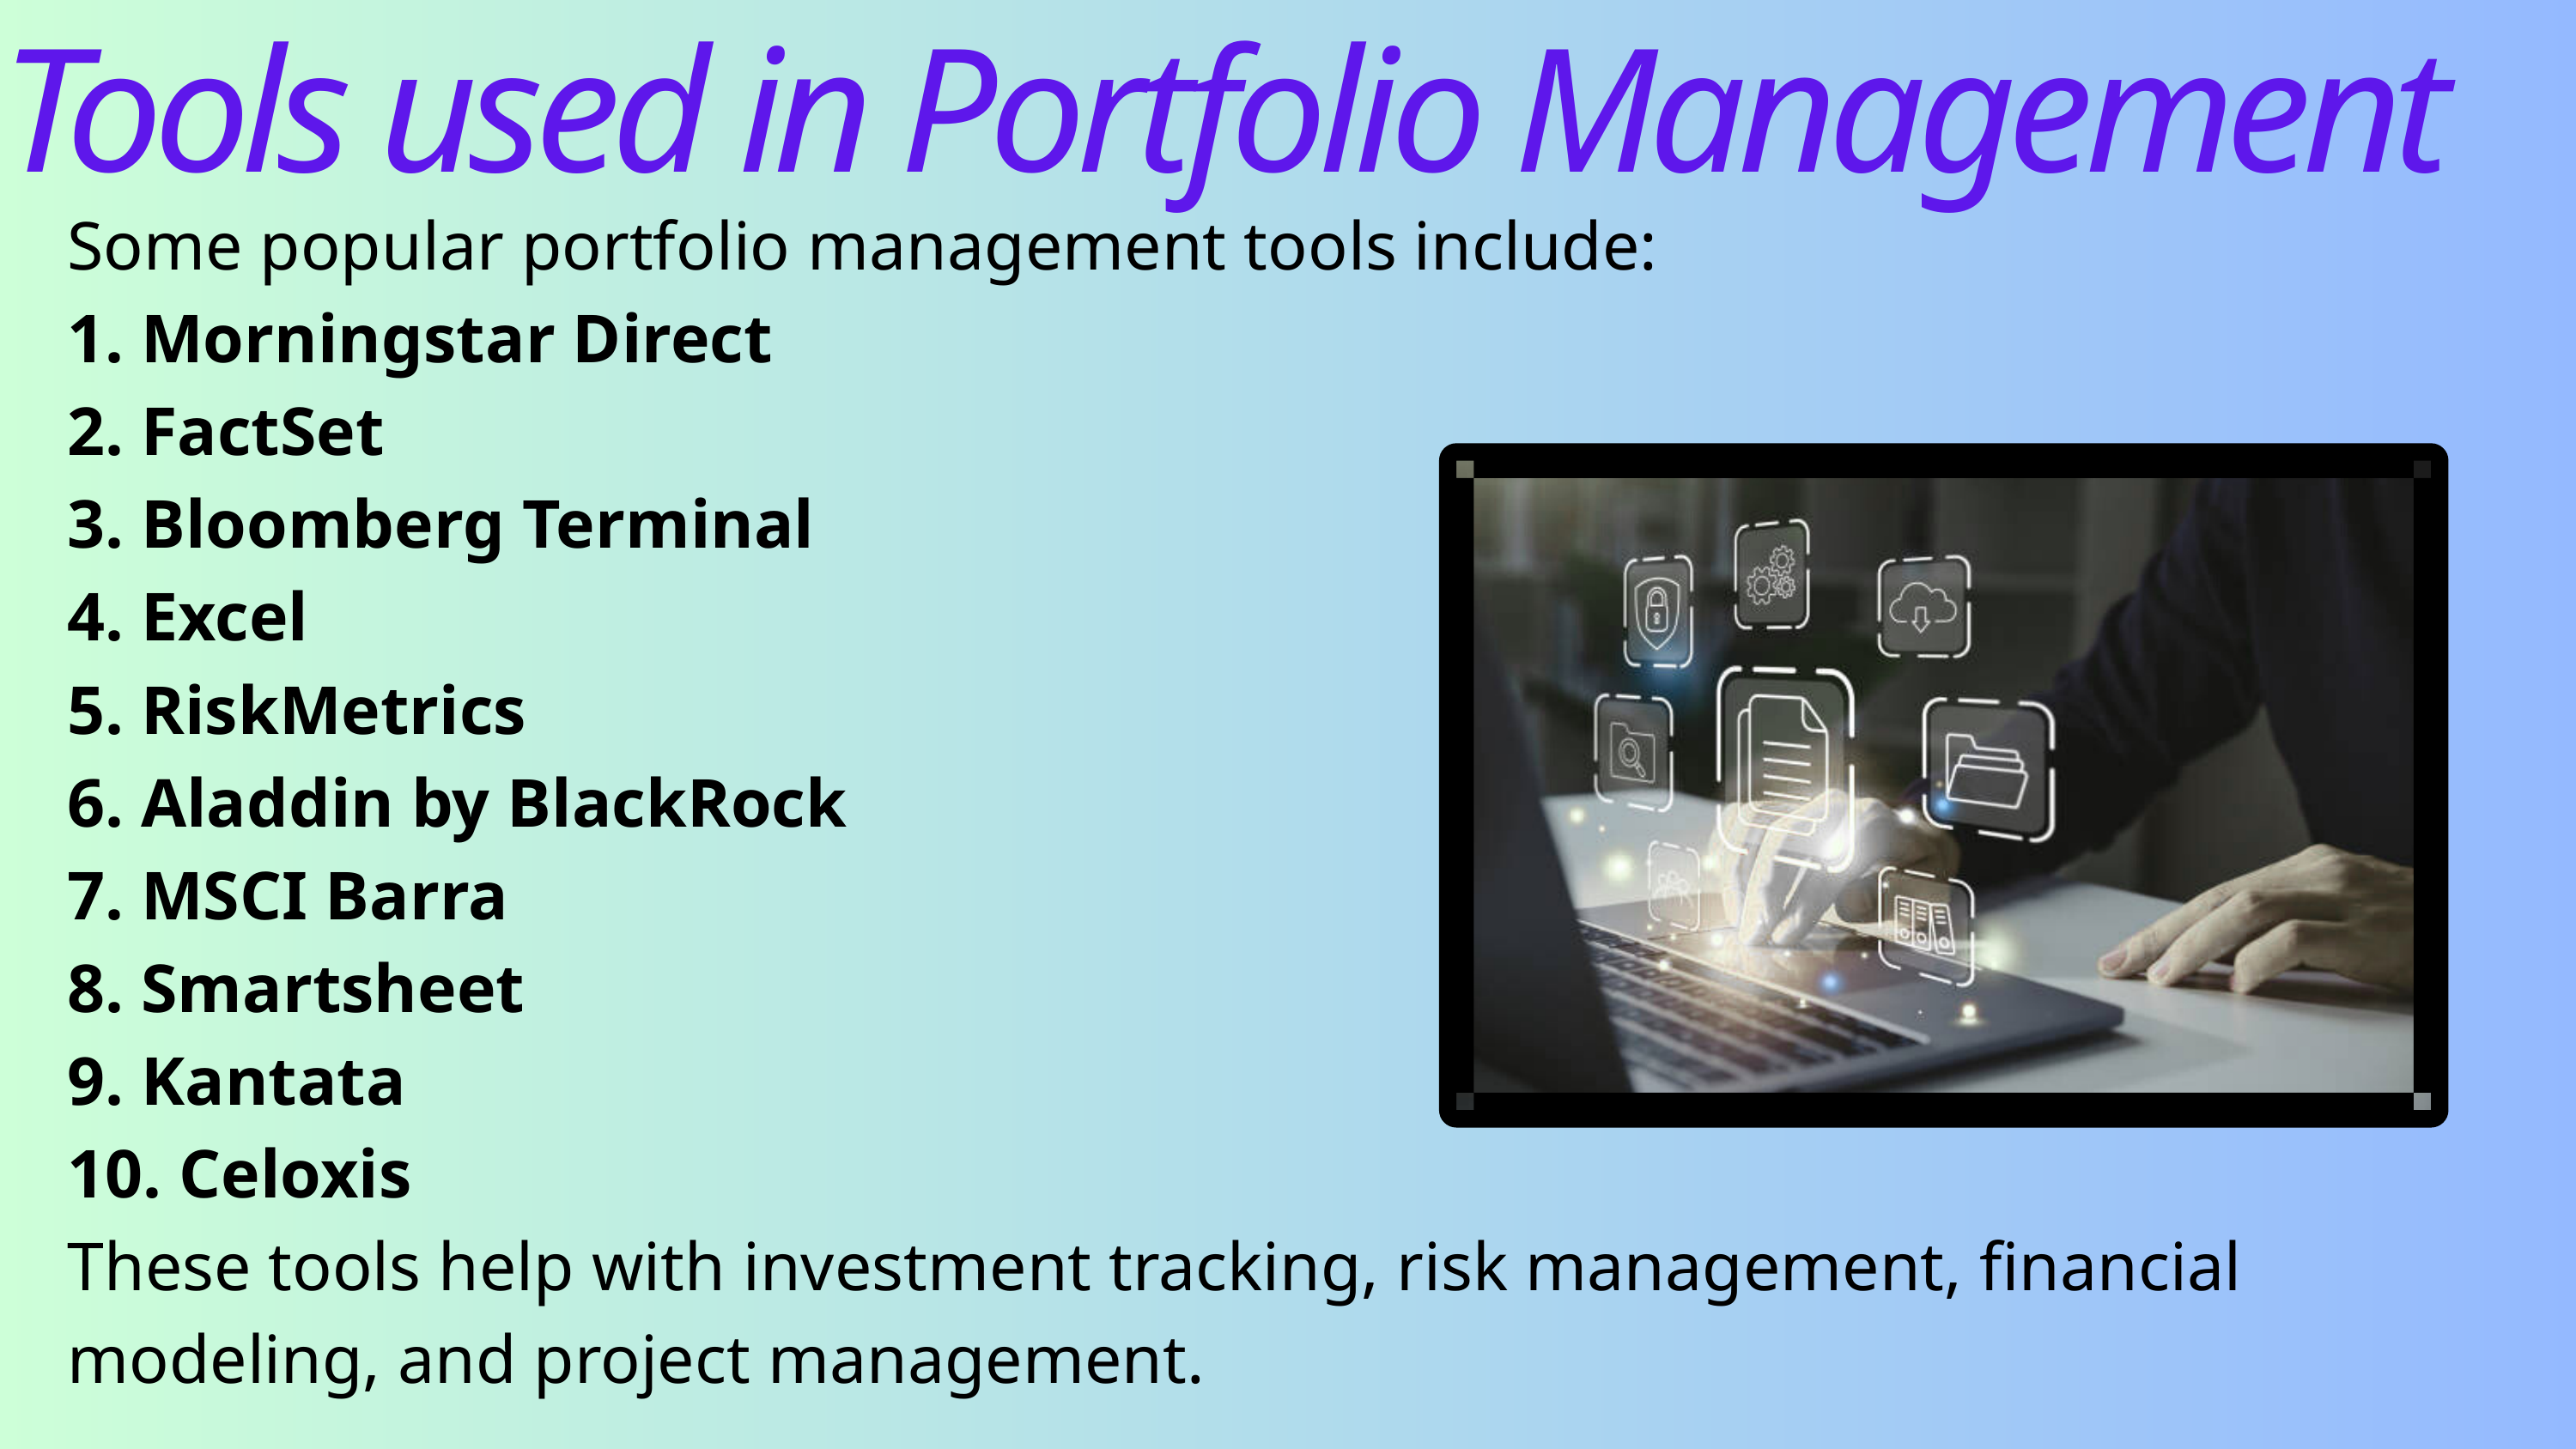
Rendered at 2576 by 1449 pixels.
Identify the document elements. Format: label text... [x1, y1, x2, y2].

text_box Some popular portfolio management tools include: 1. Morningstar Direct 2. FactSet 3. Bloomberg Terminal 4. Excel 5. RiskMetrics 6. Aladdin by BlackRock 7. MSCI Barra 8. Smartsheet 9. Kantata 10. Celoxis These tools help with investment tracking, risk management, financial modeling, and project management. [67, 97, 2509, 1449]
text_box Tools used in Portfolio Management [0, 52, 2576, 207]
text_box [1438, 443, 2449, 1128]
